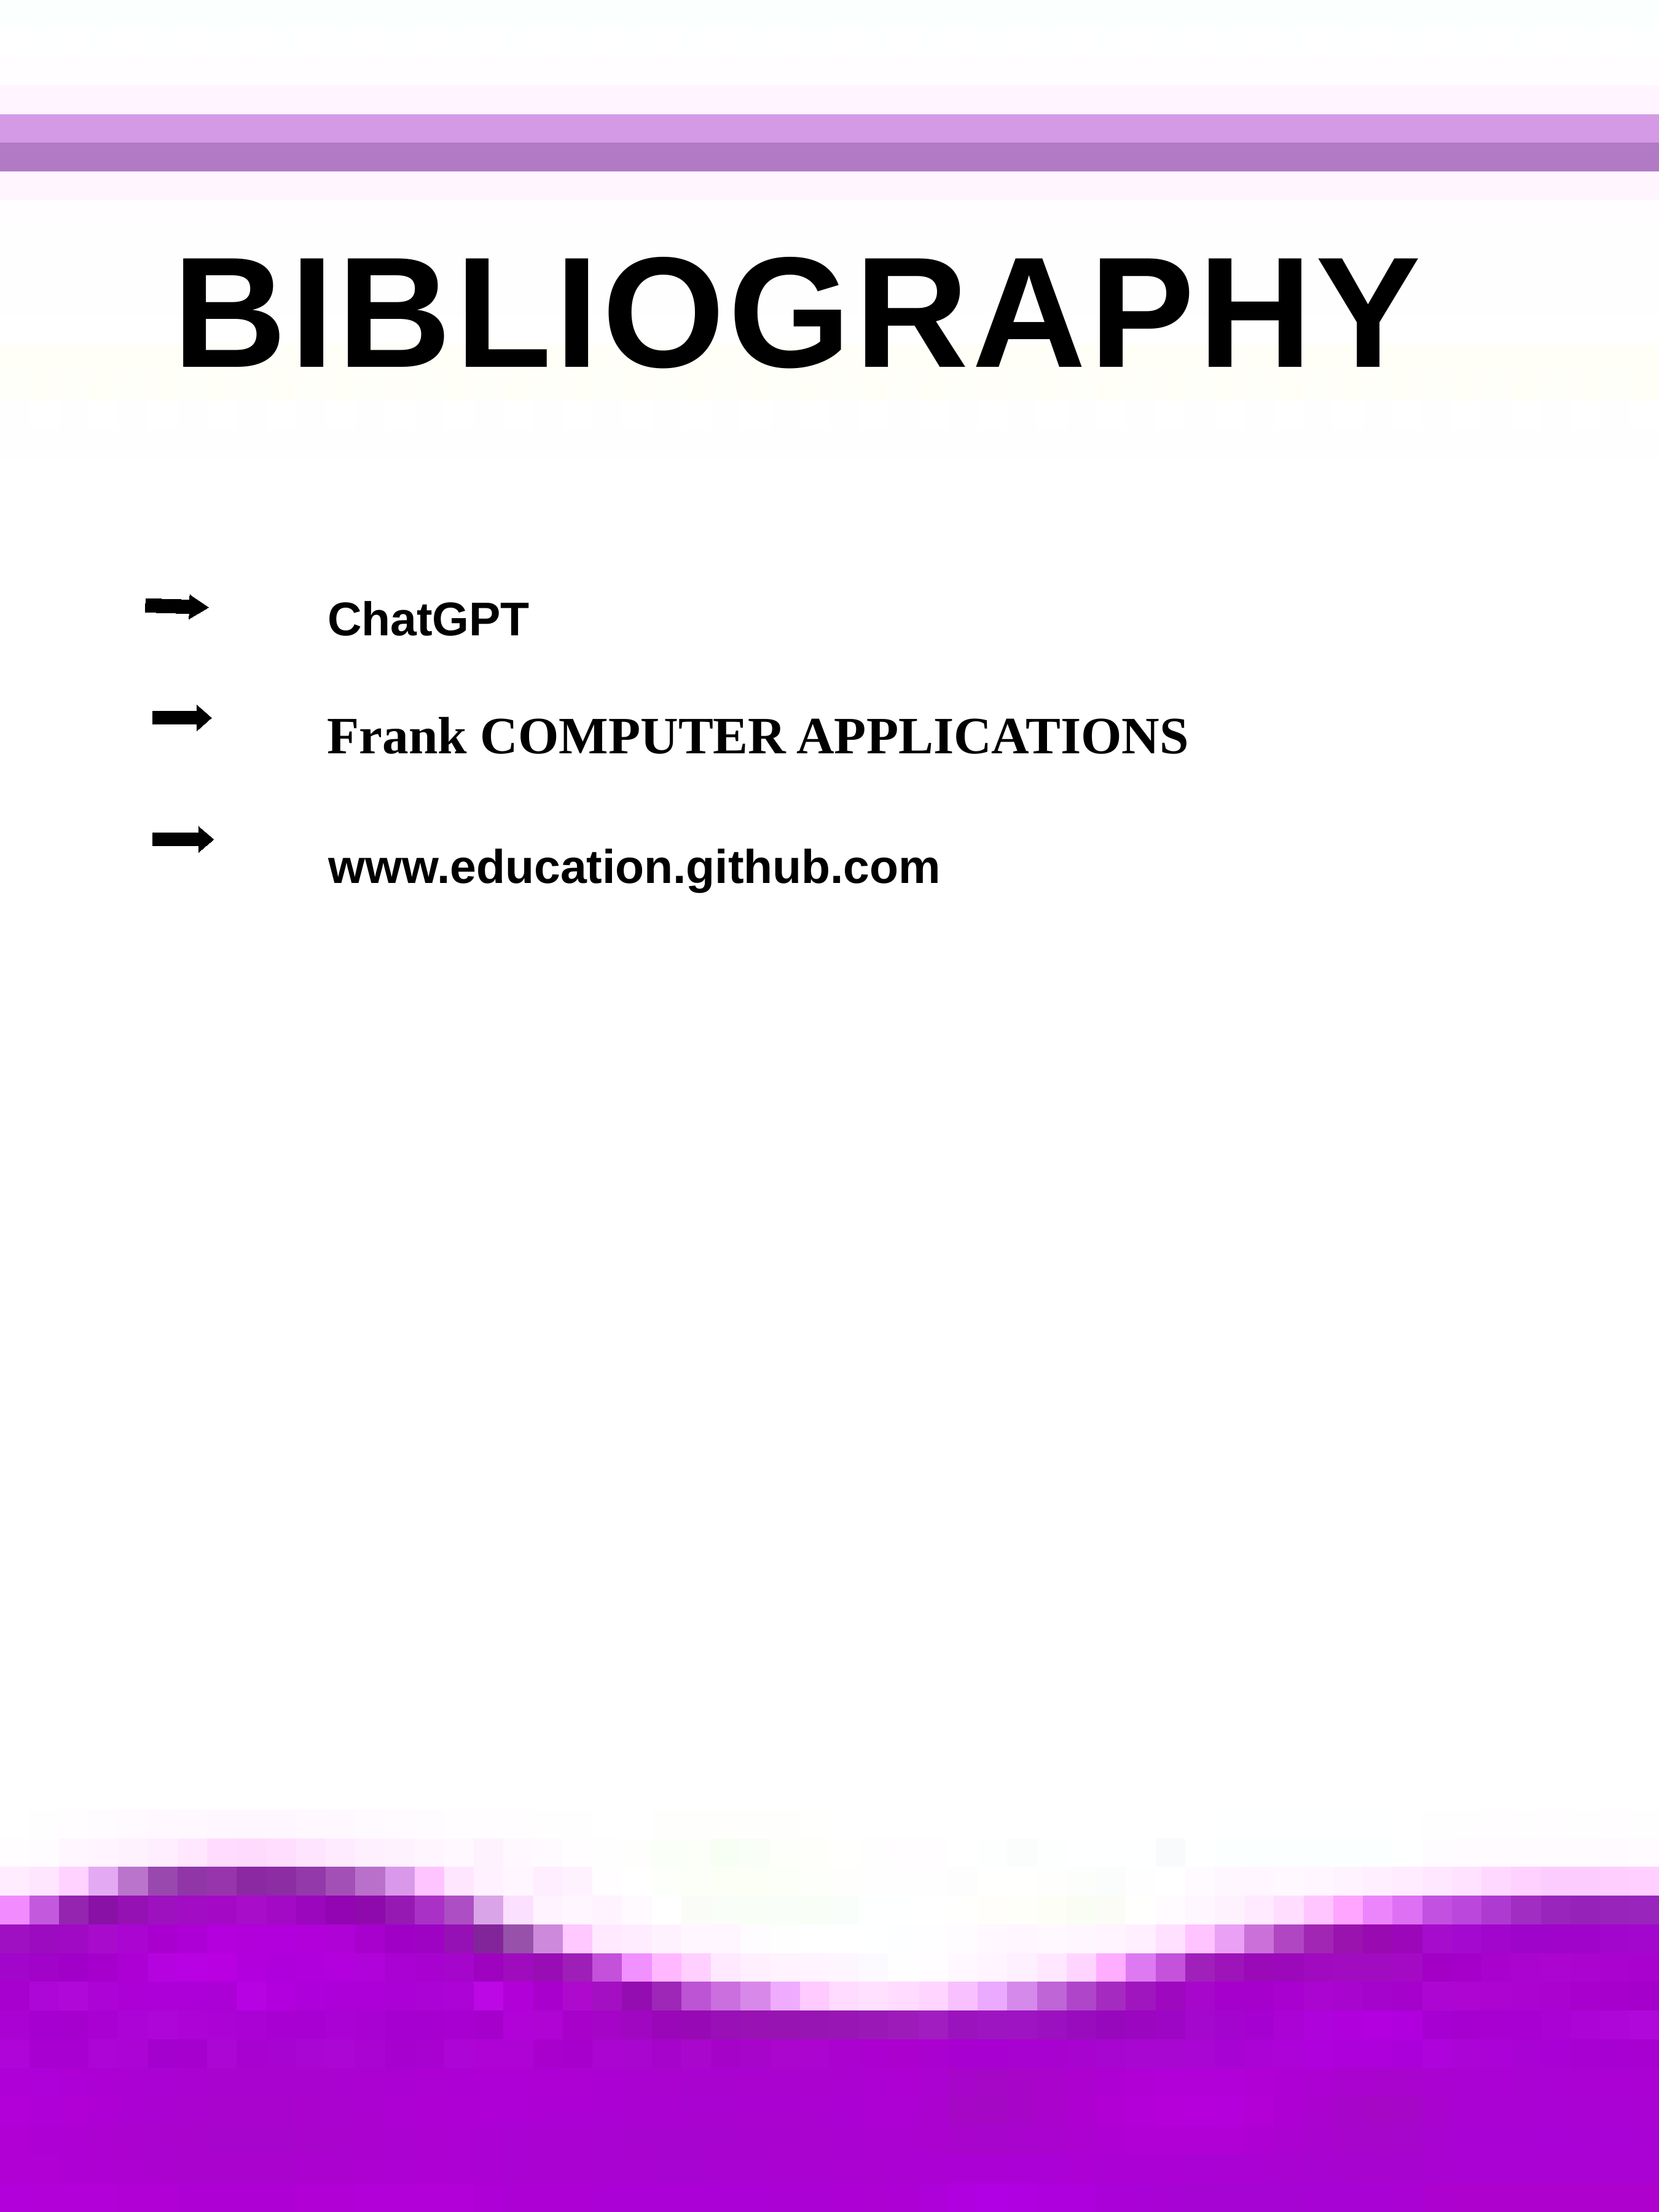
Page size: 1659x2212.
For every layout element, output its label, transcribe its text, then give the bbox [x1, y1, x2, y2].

text_box www.education.github.com [310, 826, 1179, 971]
text_box [152, 705, 212, 731]
text_box Frank COMPUTER APPLICATIONS [308, 691, 1486, 769]
text_box [152, 826, 214, 853]
text_box [145, 594, 209, 619]
text_box ChatGPT [309, 567, 1225, 665]
title BIBLIOGRAPHY [78, 209, 1517, 454]
picture [0, 0, 1659, 2212]
